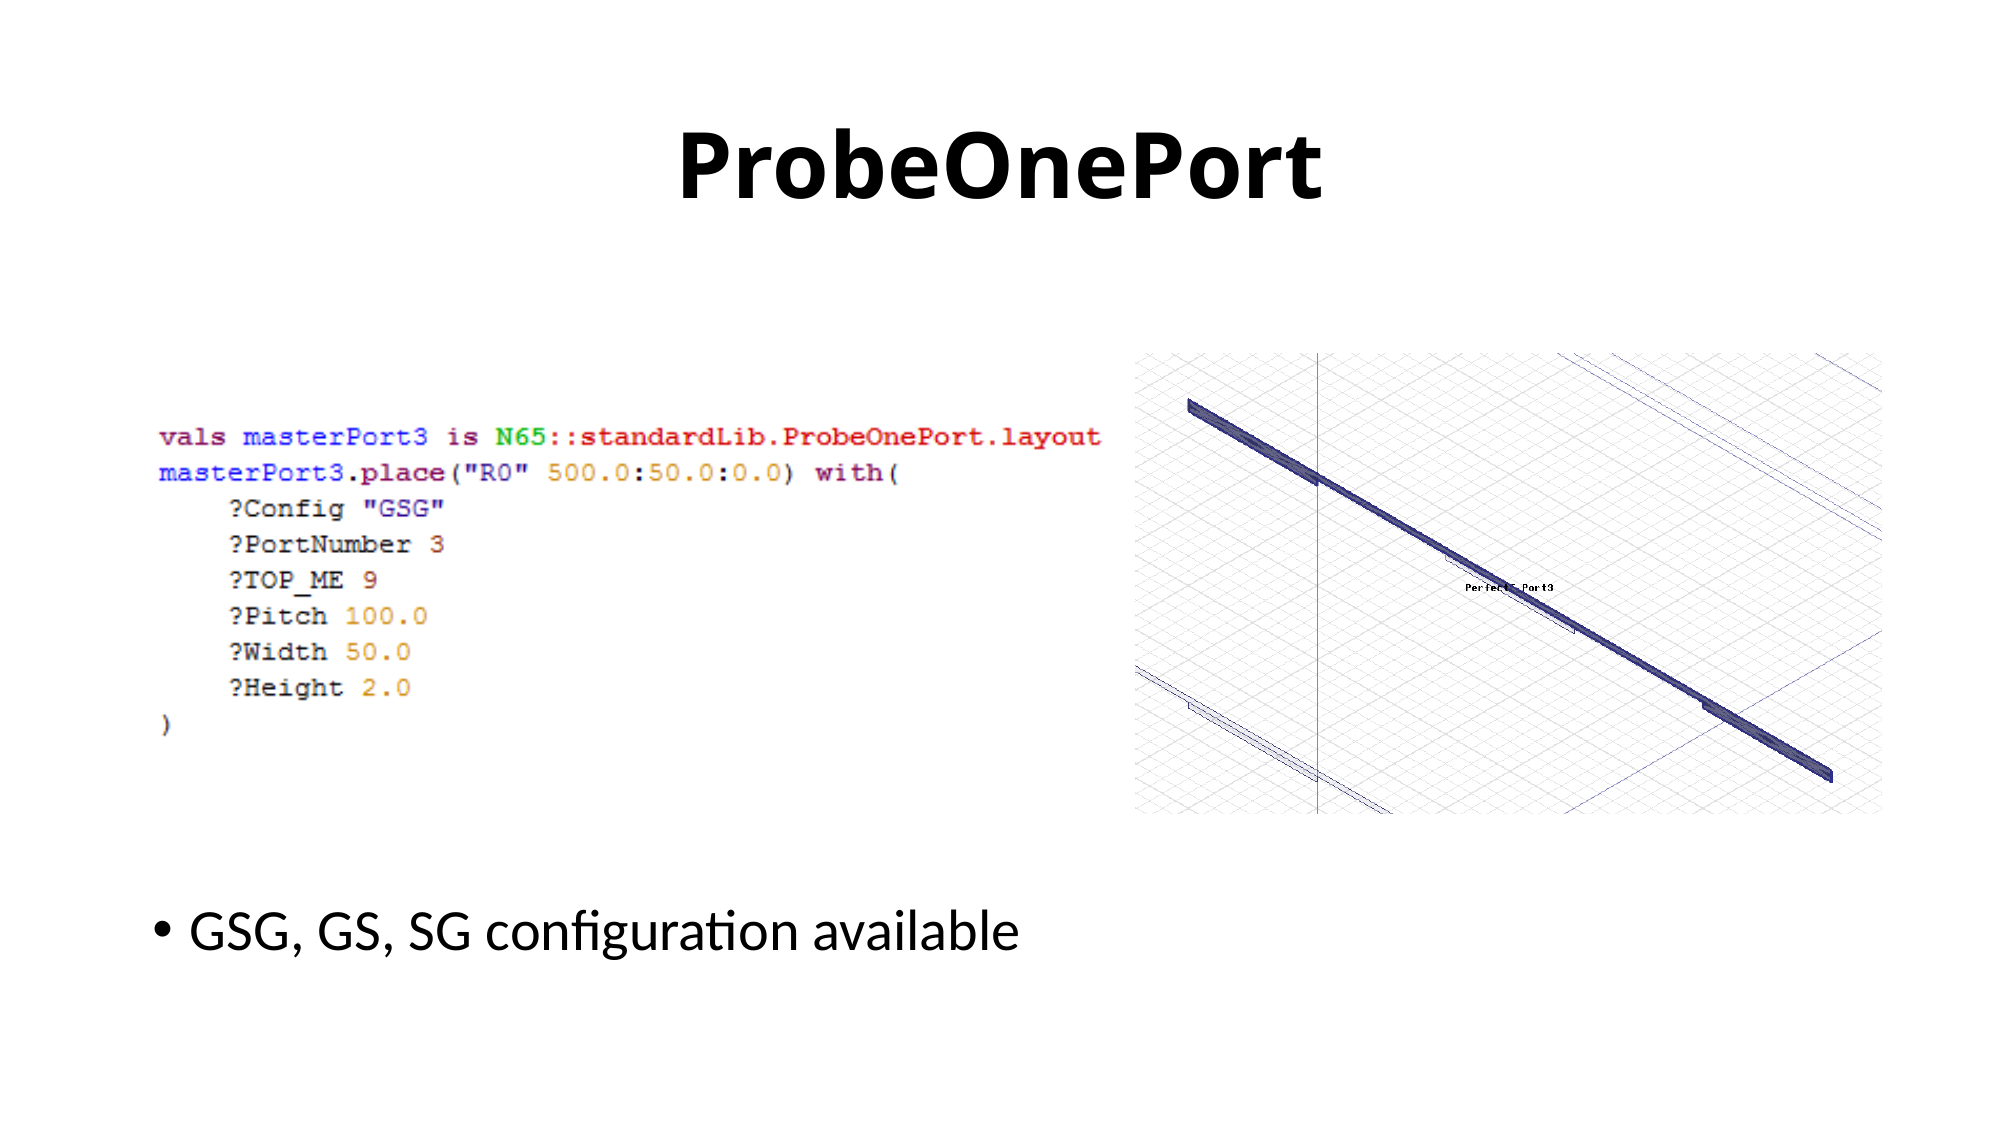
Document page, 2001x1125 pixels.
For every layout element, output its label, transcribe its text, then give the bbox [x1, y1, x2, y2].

picture [1135, 353, 1882, 815]
list GSG, GS, SG configuration available [137, 299, 1863, 1125]
title ProbeOnePort [137, 59, 1863, 278]
picture [137, 418, 1115, 749]
